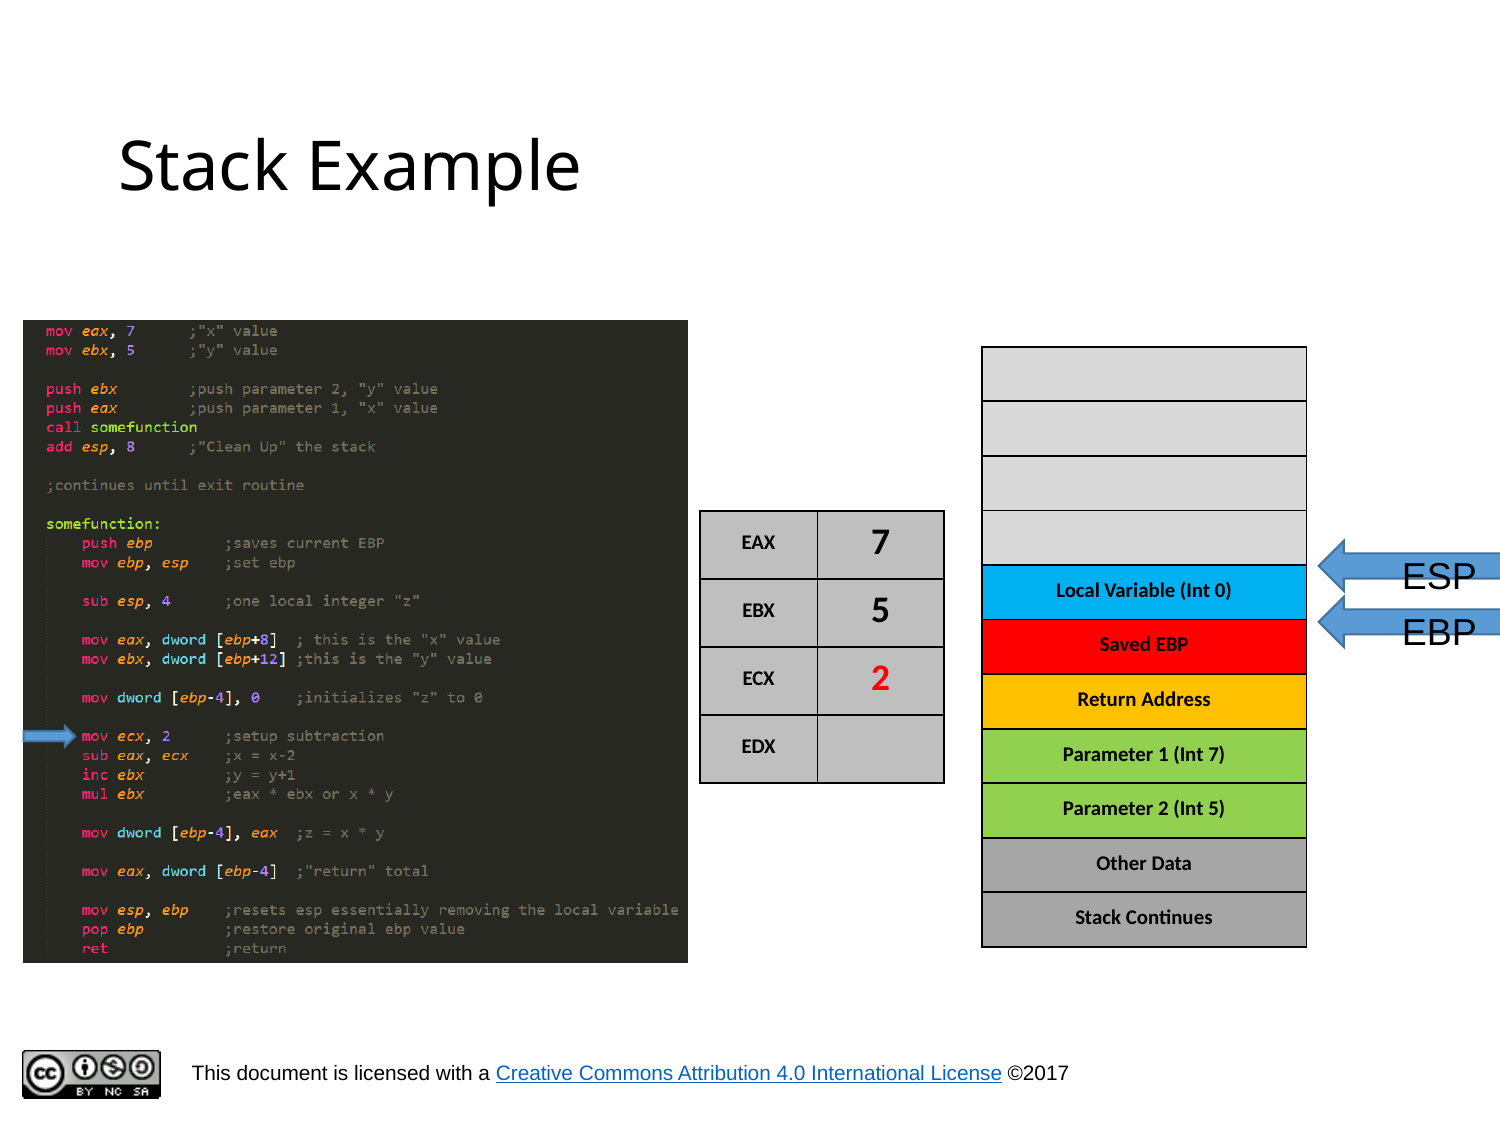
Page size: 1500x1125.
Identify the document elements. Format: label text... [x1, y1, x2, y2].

text_box [1492, 552, 1500, 580]
table_cell EBX [701, 580, 817, 646]
table_cell Saved EBP [983, 620, 1306, 673]
table_header [983, 348, 1306, 400]
table_cell Local Variable (Int 0) [983, 566, 1306, 619]
text_box EBP [1387, 600, 1492, 661]
text_box [1492, 608, 1500, 636]
table_header 7 [818, 512, 943, 578]
table_cell 2 [818, 648, 943, 714]
table_cell Stack Continues [983, 893, 1306, 946]
table_cell Parameter 1 (Int 7) [983, 730, 1306, 782]
text_box ESP [1387, 544, 1492, 600]
text_box [1317, 538, 1387, 594]
table_cell 5 [818, 580, 943, 646]
table_cell [818, 716, 943, 782]
table_cell EDX [701, 716, 817, 782]
table_cell Return Address [983, 675, 1306, 728]
table_header EAX [701, 512, 817, 578]
table_cell [983, 457, 1306, 510]
table_cell Parameter 2 (Int 5) [983, 784, 1306, 837]
title Stack Example [102, 59, 1398, 278]
picture [23, 320, 688, 963]
table_cell [983, 402, 1306, 455]
picture [22, 1050, 161, 1099]
text_box [1317, 594, 1387, 650]
table_cell Other Data [983, 839, 1306, 891]
table_cell [983, 511, 1306, 564]
table_cell ECX [701, 648, 817, 714]
